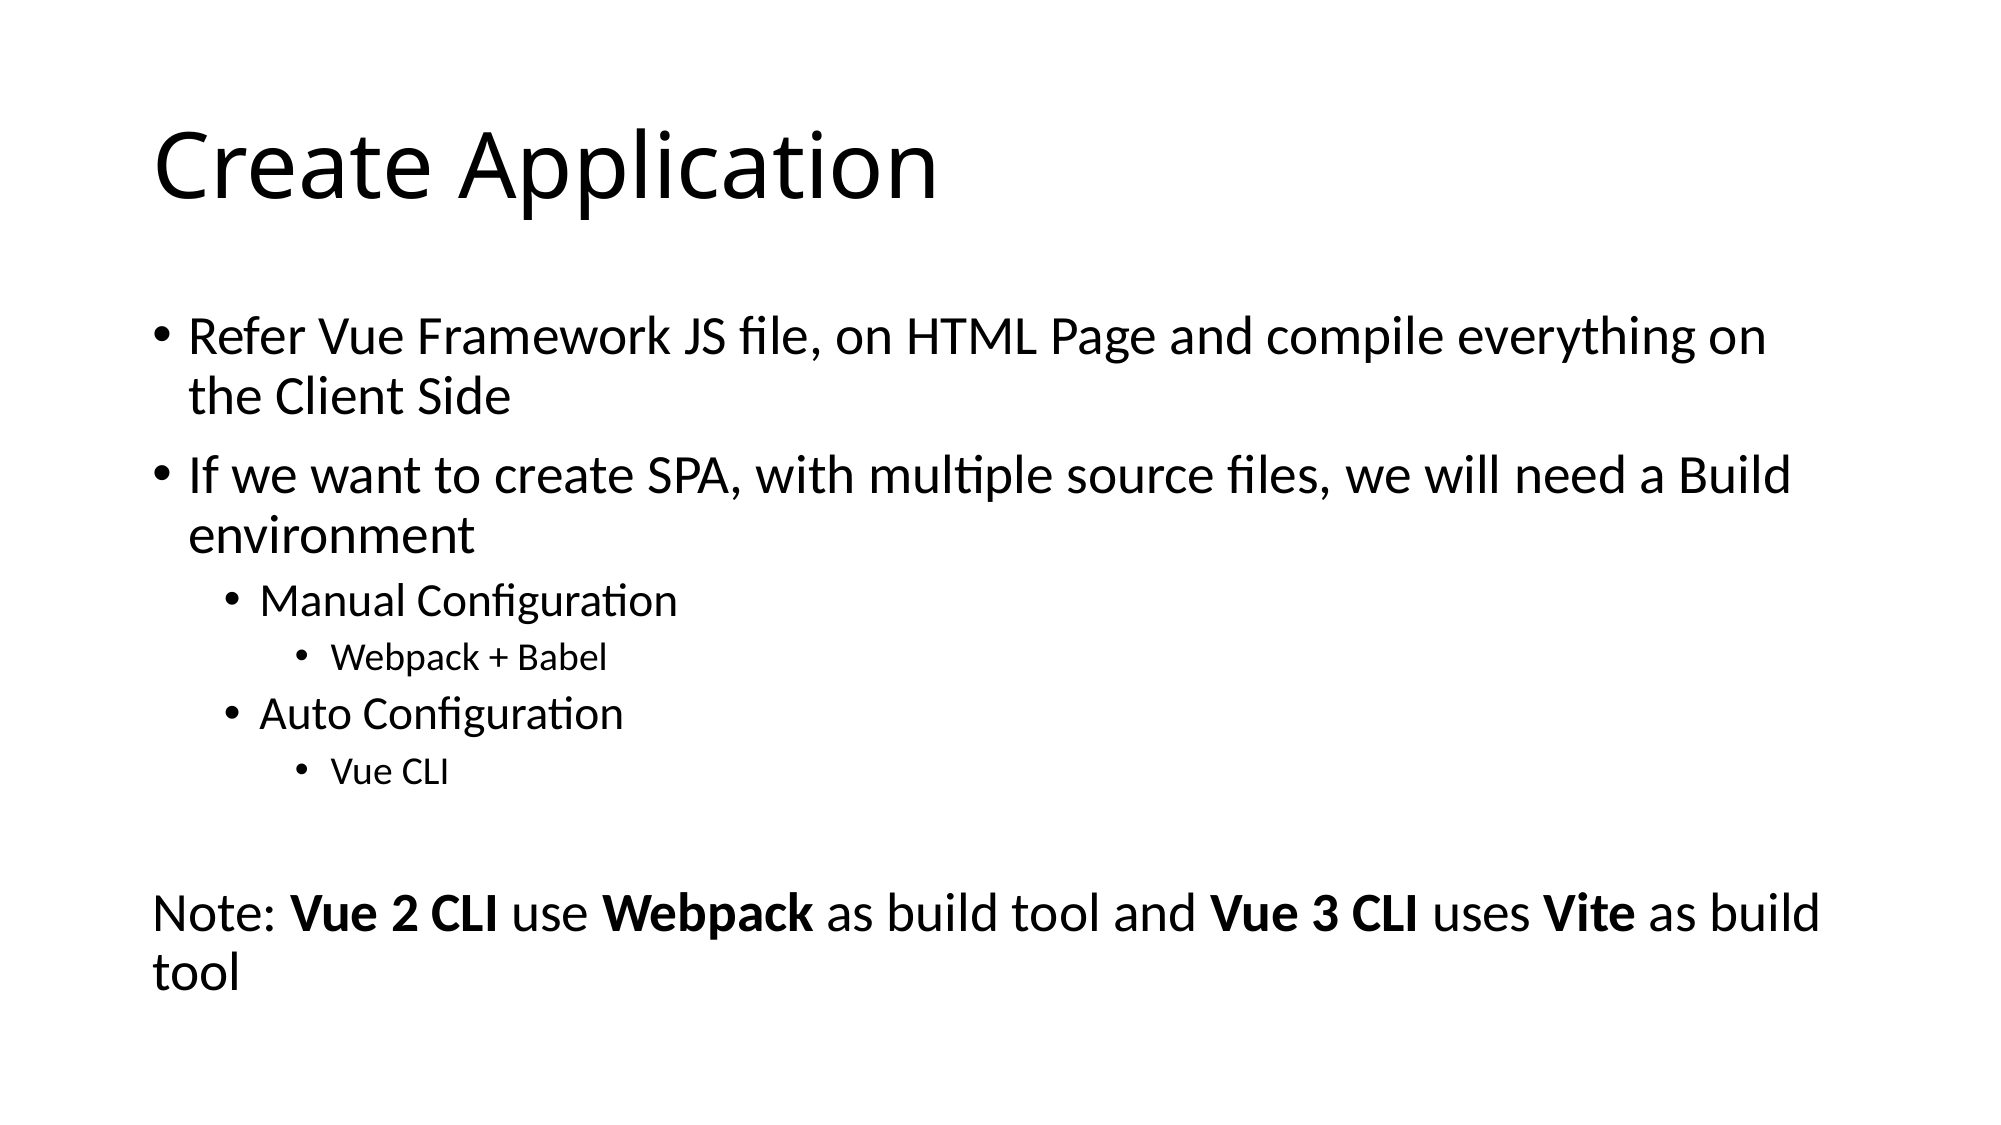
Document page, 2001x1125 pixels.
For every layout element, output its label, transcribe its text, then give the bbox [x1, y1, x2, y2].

title Create Application [137, 59, 1863, 278]
list Refer Vue Framework JS file, on HTML Page and compile everything on the Client Side If we want to create SPA, with multiple source files, we will need a Build environment Manual Configuration Webpack + Babel Auto Configuration Vue CLI Note: Vue 2 CLI use Webpack as build tool and Vue 3 CLI uses Vite as build tool [137, 299, 1863, 1014]
